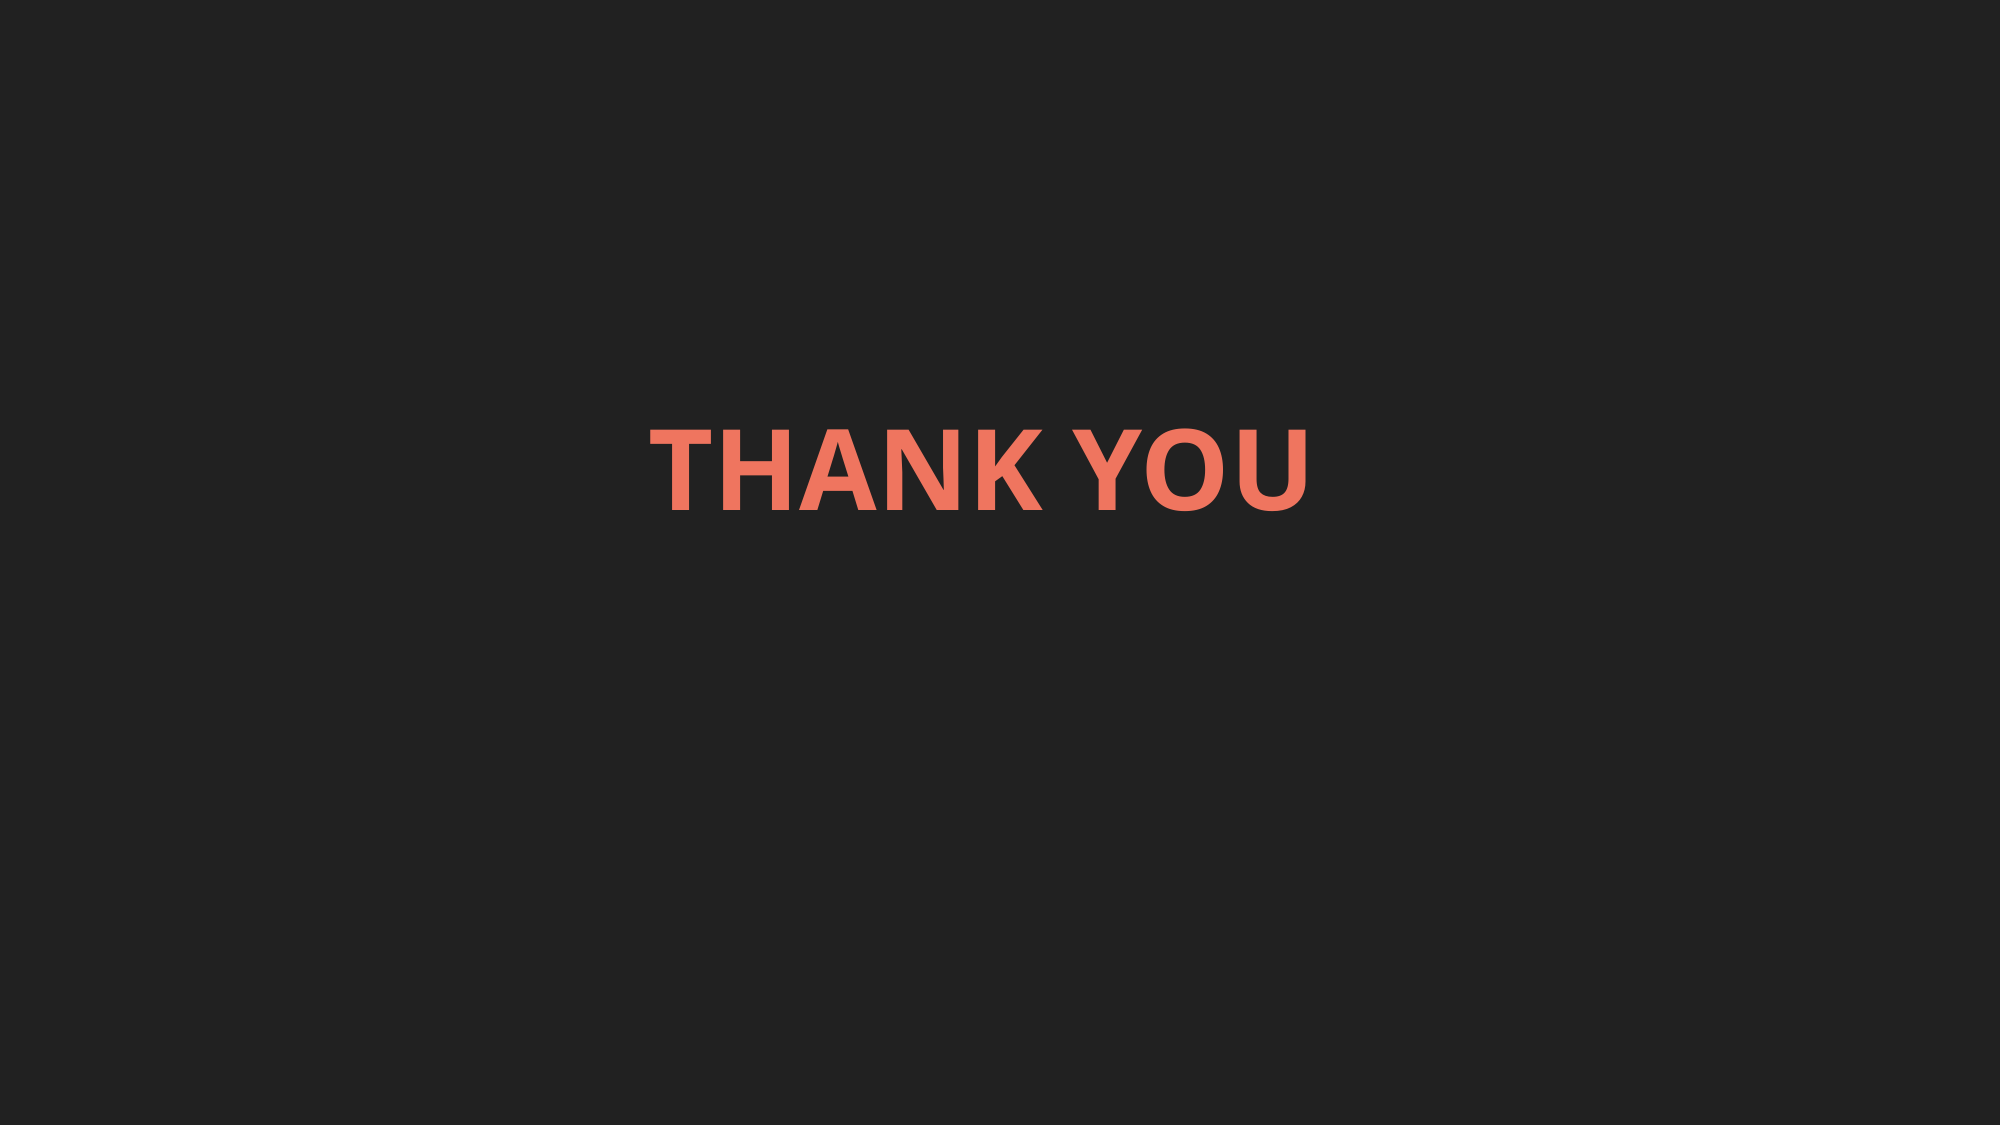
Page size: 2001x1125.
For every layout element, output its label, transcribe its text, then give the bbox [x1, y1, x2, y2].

text_box THANK YOU [633, 390, 1331, 541]
